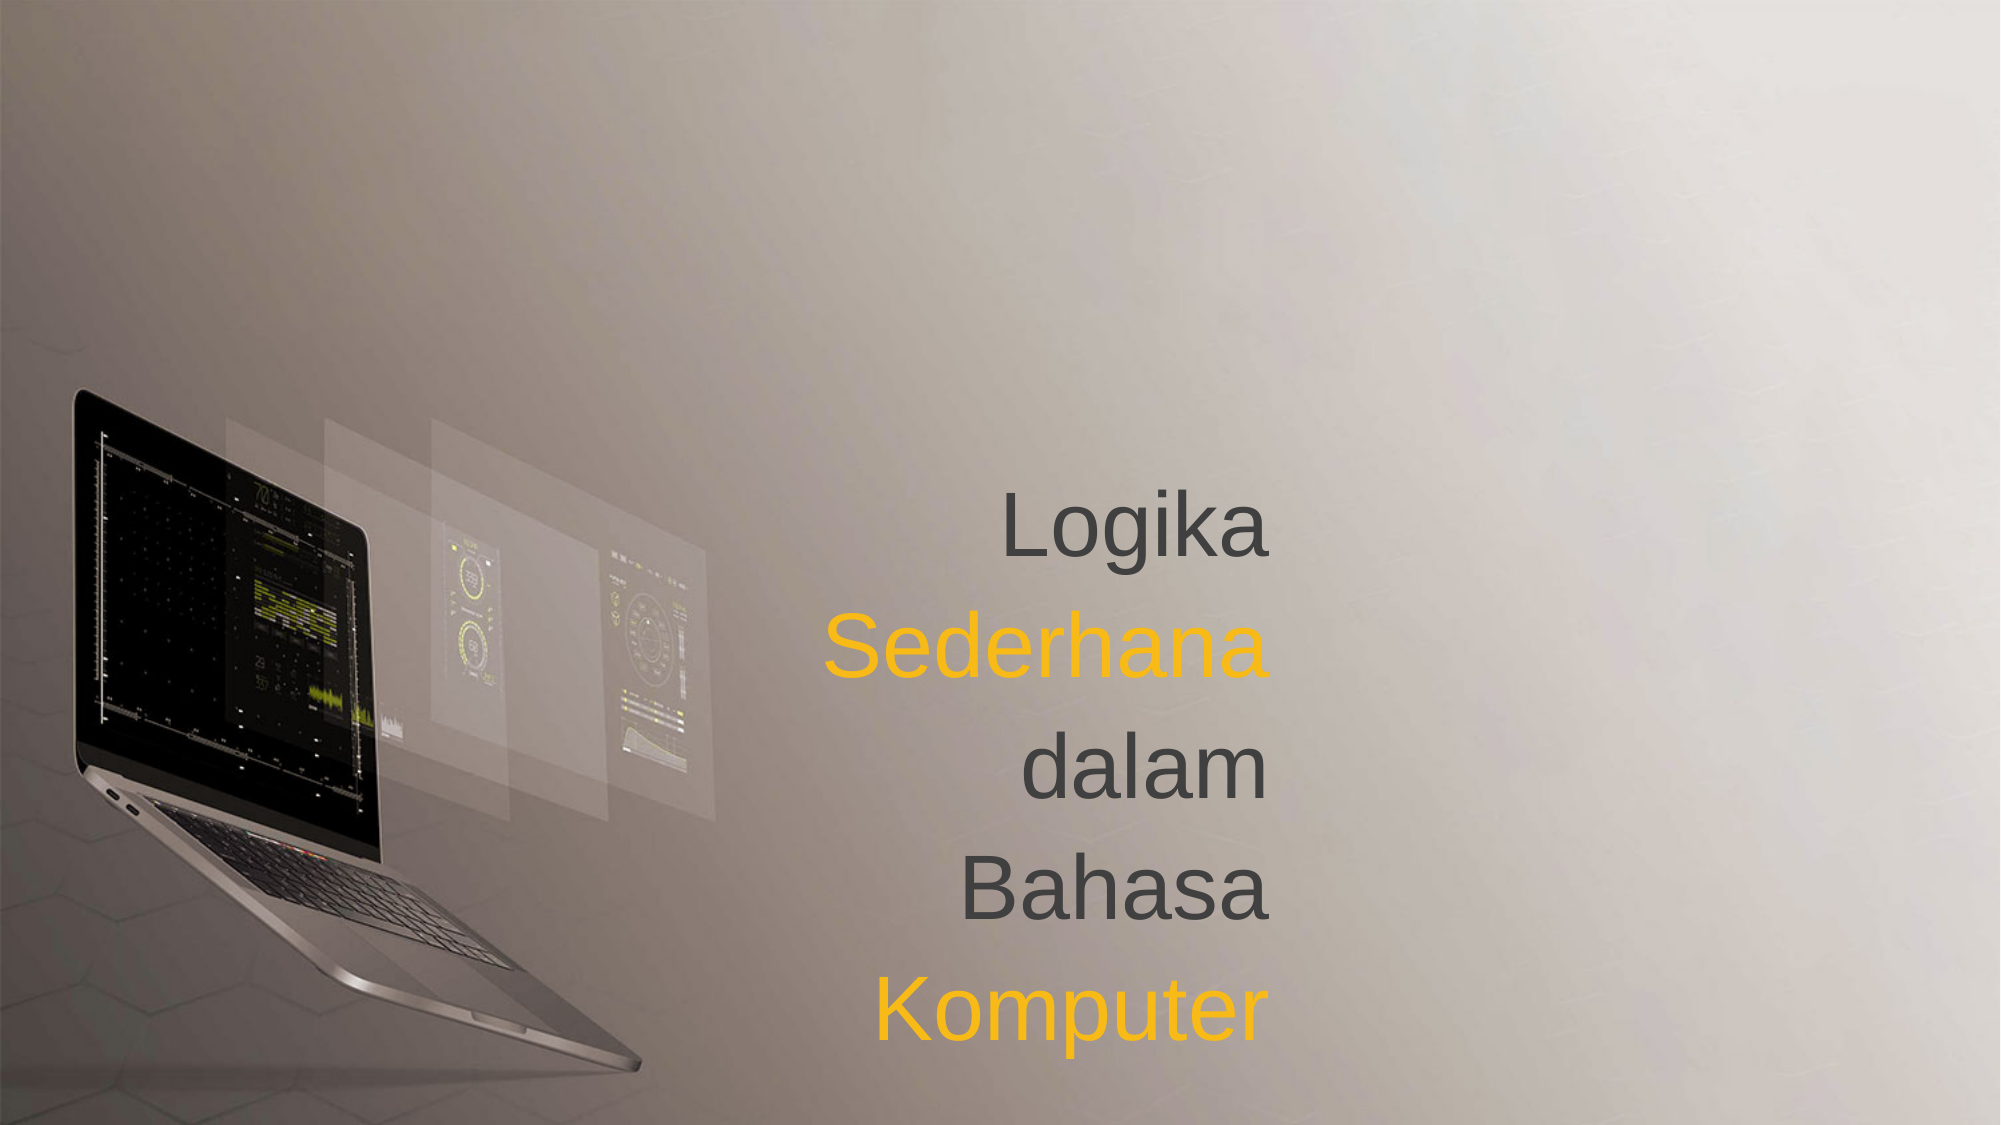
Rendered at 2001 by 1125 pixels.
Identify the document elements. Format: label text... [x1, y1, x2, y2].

picture [0, 0, 2001, 1125]
text_box Logika Sederhana dalam Bahasa Komputer [778, 446, 1285, 1077]
